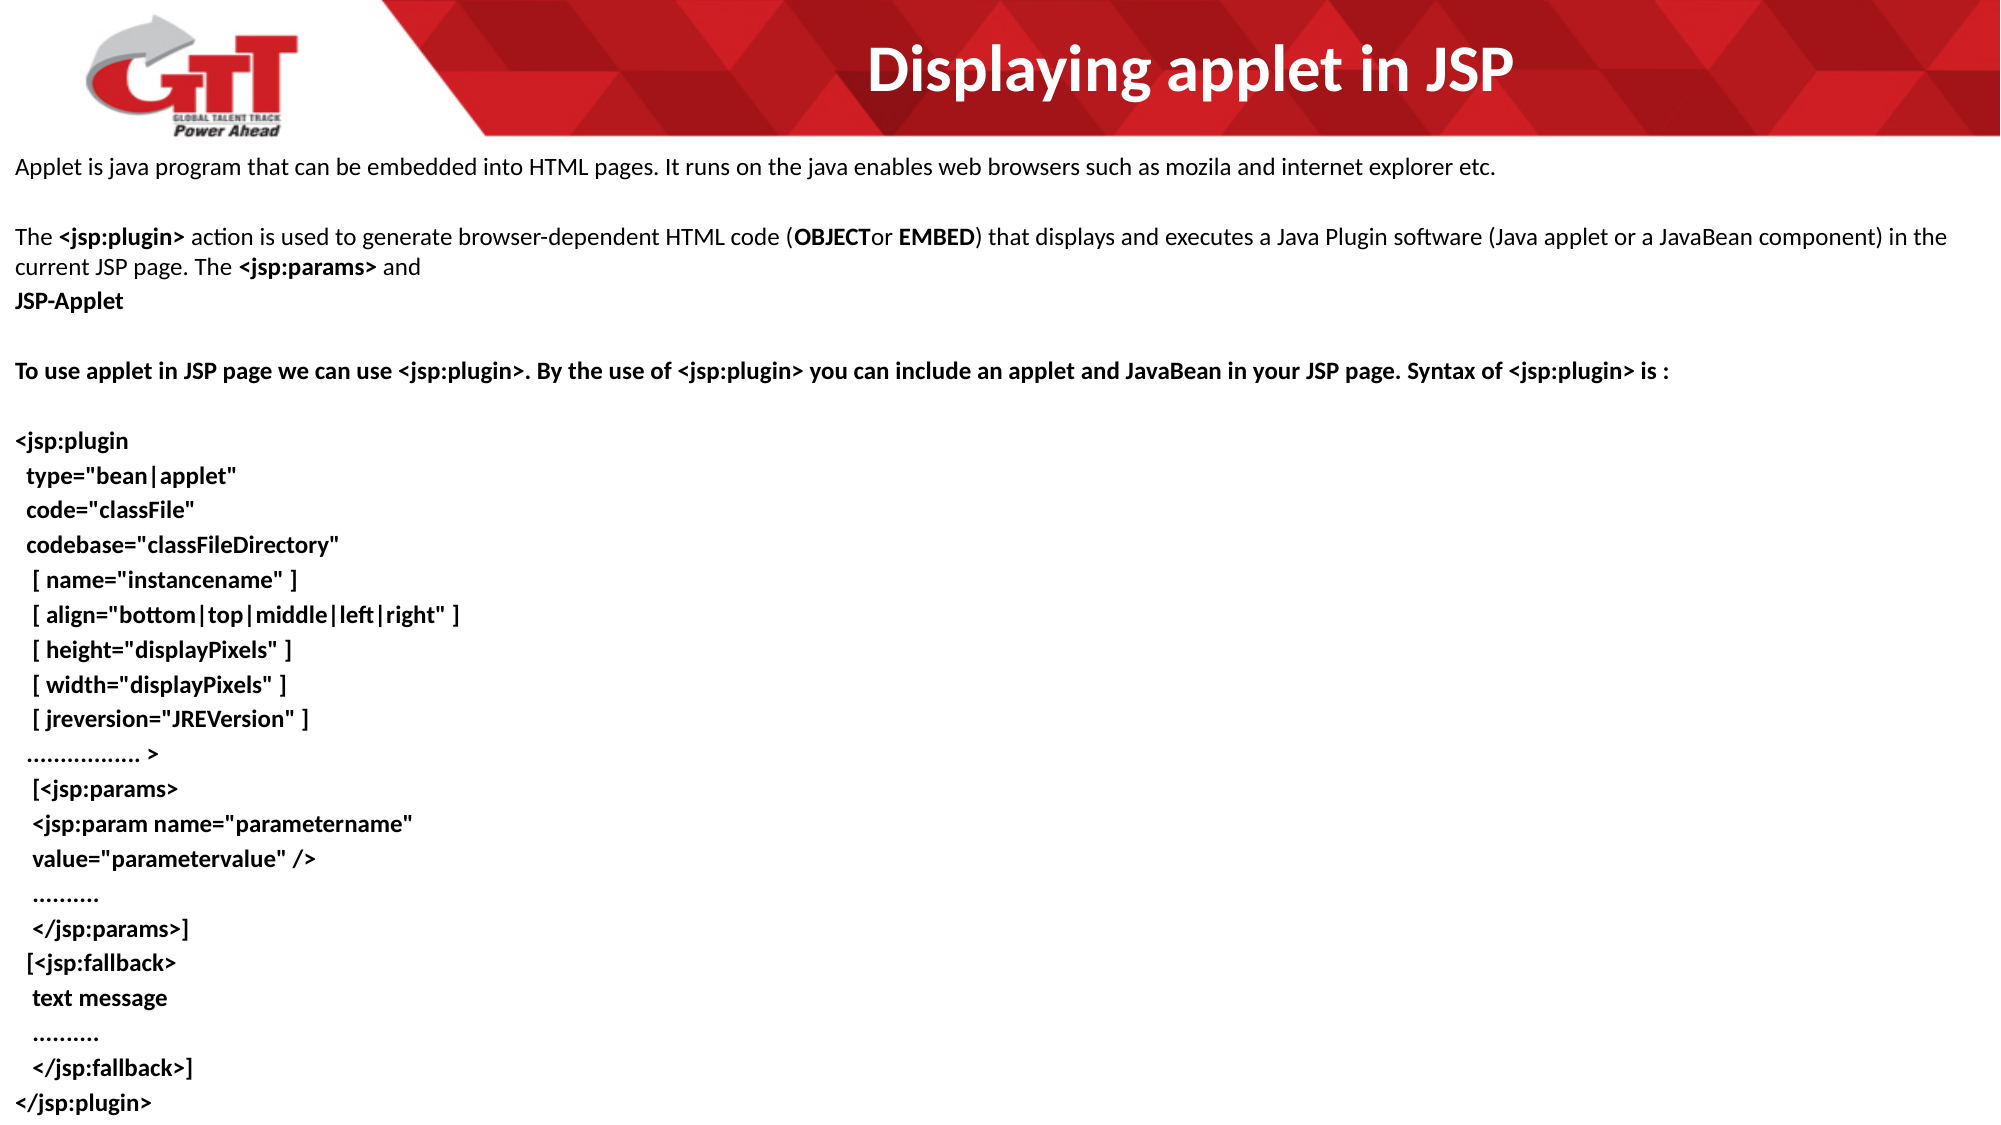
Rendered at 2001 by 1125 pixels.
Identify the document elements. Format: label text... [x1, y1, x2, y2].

list Applet is java program that can be embedded into HTML pages. It runs on the java enables web browsers such as mozila and internet explorer etc. The <jsp:plugin> action is used to generate browser-dependent HTML code (OBJECTor EMBED) that displays and executes a Java Plugin software (Java applet or a JavaBean component) in the current JSP page. The <jsp:params> and JSP-Applet To use applet in JSP page we can use <jsp:plugin>. By the use of <jsp:plugin> you can include an applet and JavaBean in your JSP page. Syntax of <jsp:plugin> is : <jsp:plugin type="bean|applet" code="classFile" codebase="classFileDirectory" [ name="instancename" ] [ align="bottom|top|middle|left|right" ] [ height="displayPixels" ] [ width="displayPixels" ] [ jreversion="JREVersion" ] ................. > [<jsp:params> <jsp:param name="parametername" value="parametervalue" /> .......... </jsp:params>] [<jsp:fallback> text message .......... </jsp:fallback>] </jsp:plugin> [0, 143, 1981, 1125]
title Displaying applet in JSP [433, 12, 1950, 118]
picture [0, 0, 2000, 1125]
